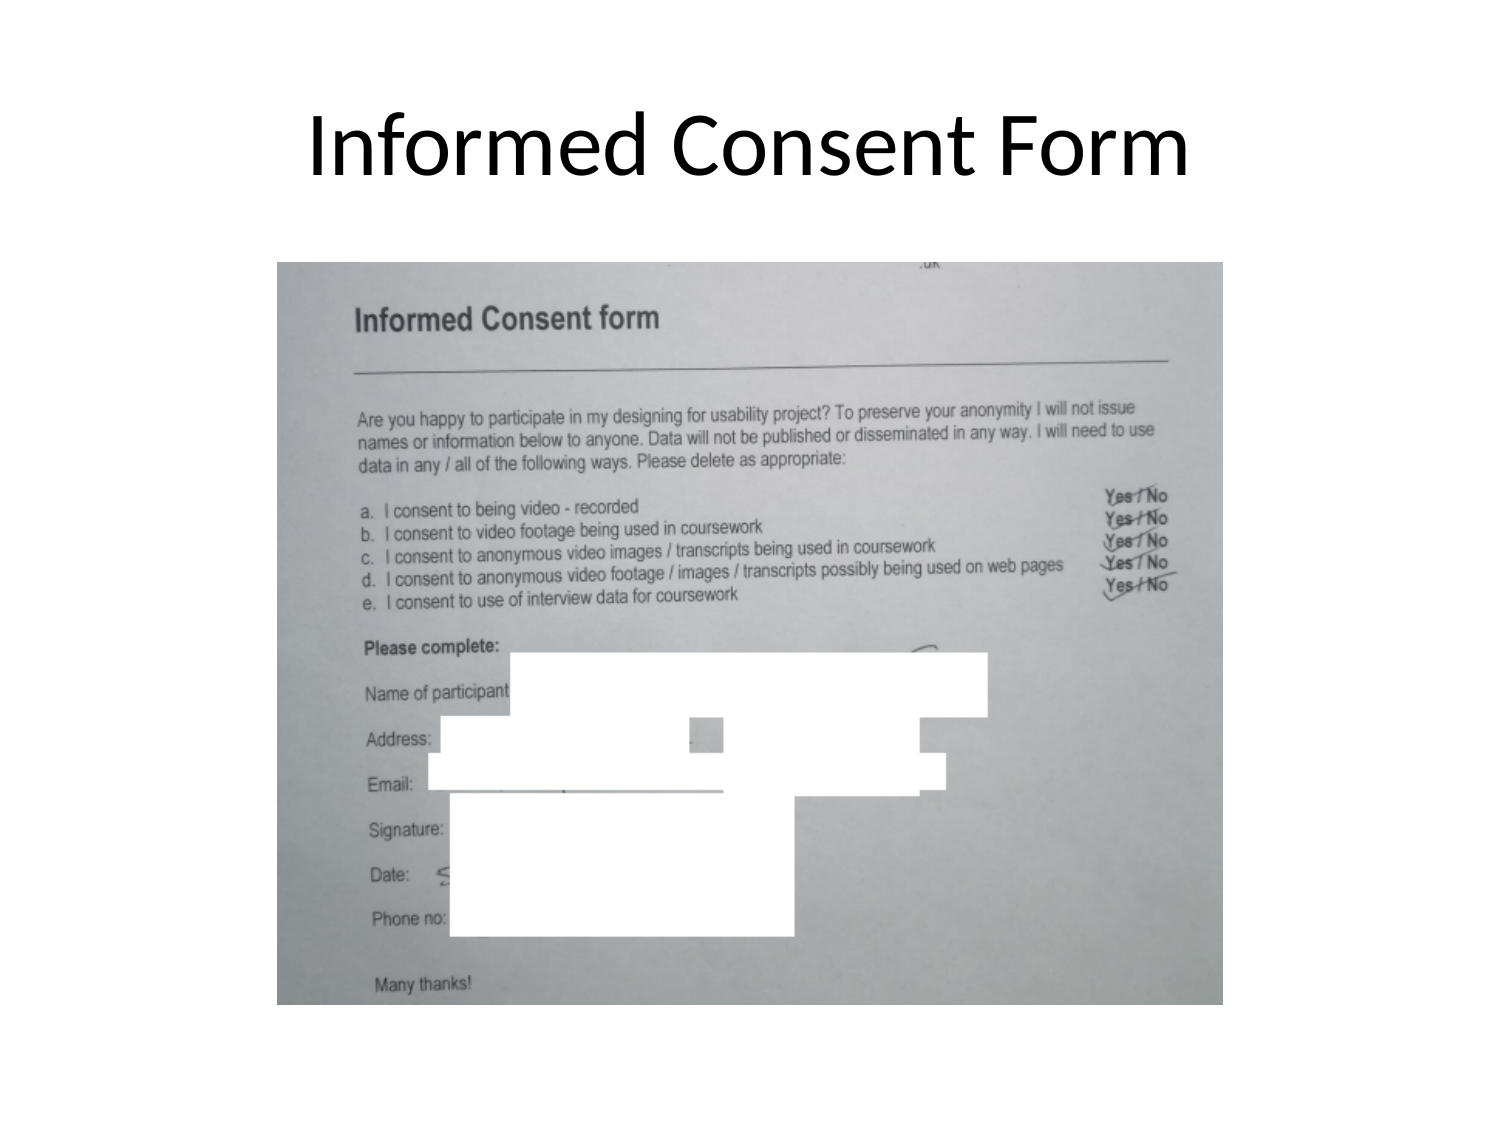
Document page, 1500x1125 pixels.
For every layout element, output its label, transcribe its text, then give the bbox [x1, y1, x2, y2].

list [277, 262, 1223, 1006]
title Informed Consent Form [75, 45, 1425, 233]
